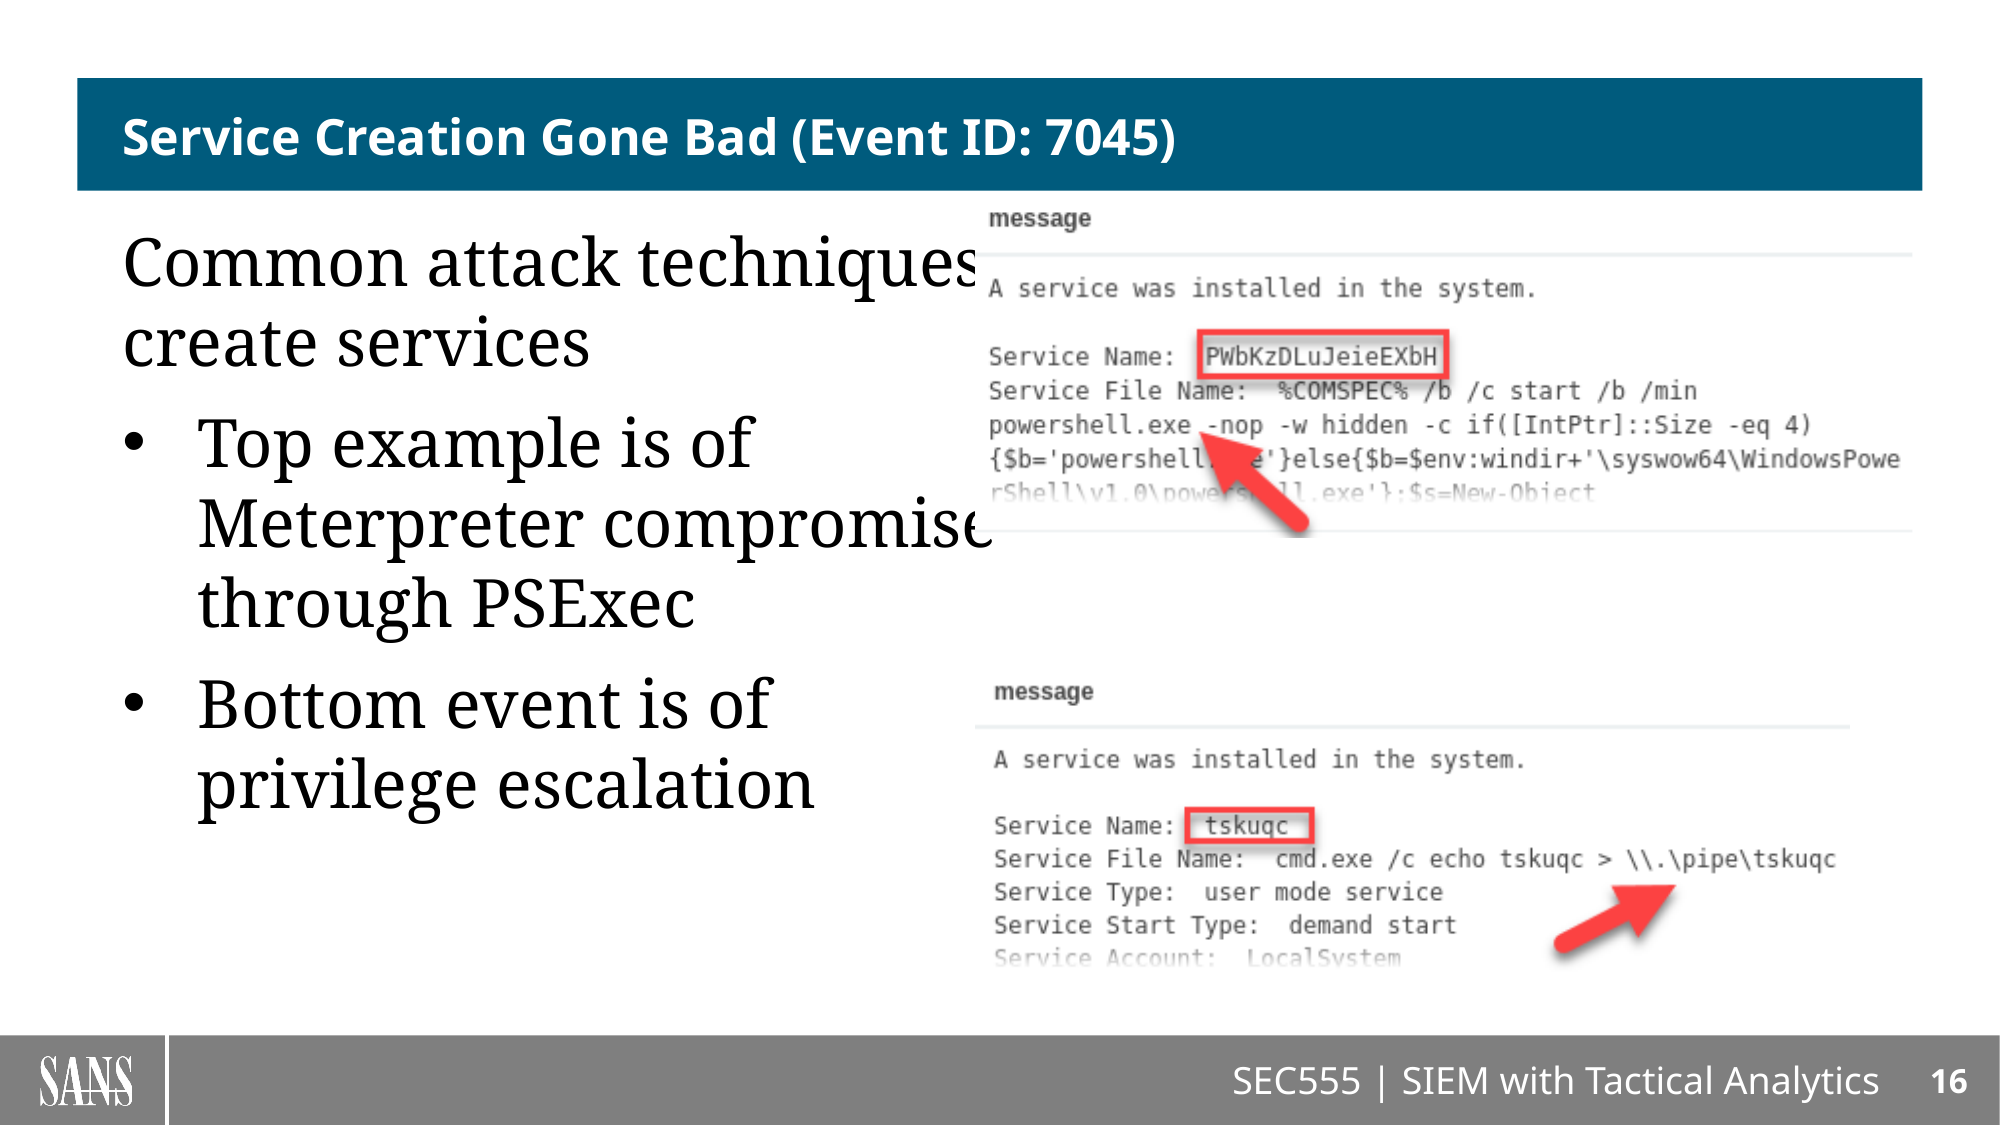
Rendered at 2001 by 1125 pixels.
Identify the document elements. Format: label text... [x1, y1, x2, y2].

picture [974, 199, 1913, 538]
picture [974, 667, 1850, 975]
list Common attack techniques create services Top example is of Meterpreter compromise through PSExec Bottom event is of privilege escalation [107, 212, 1893, 1013]
title Service Creation Gone Bad (Event ID: 7045) [107, 78, 1893, 191]
